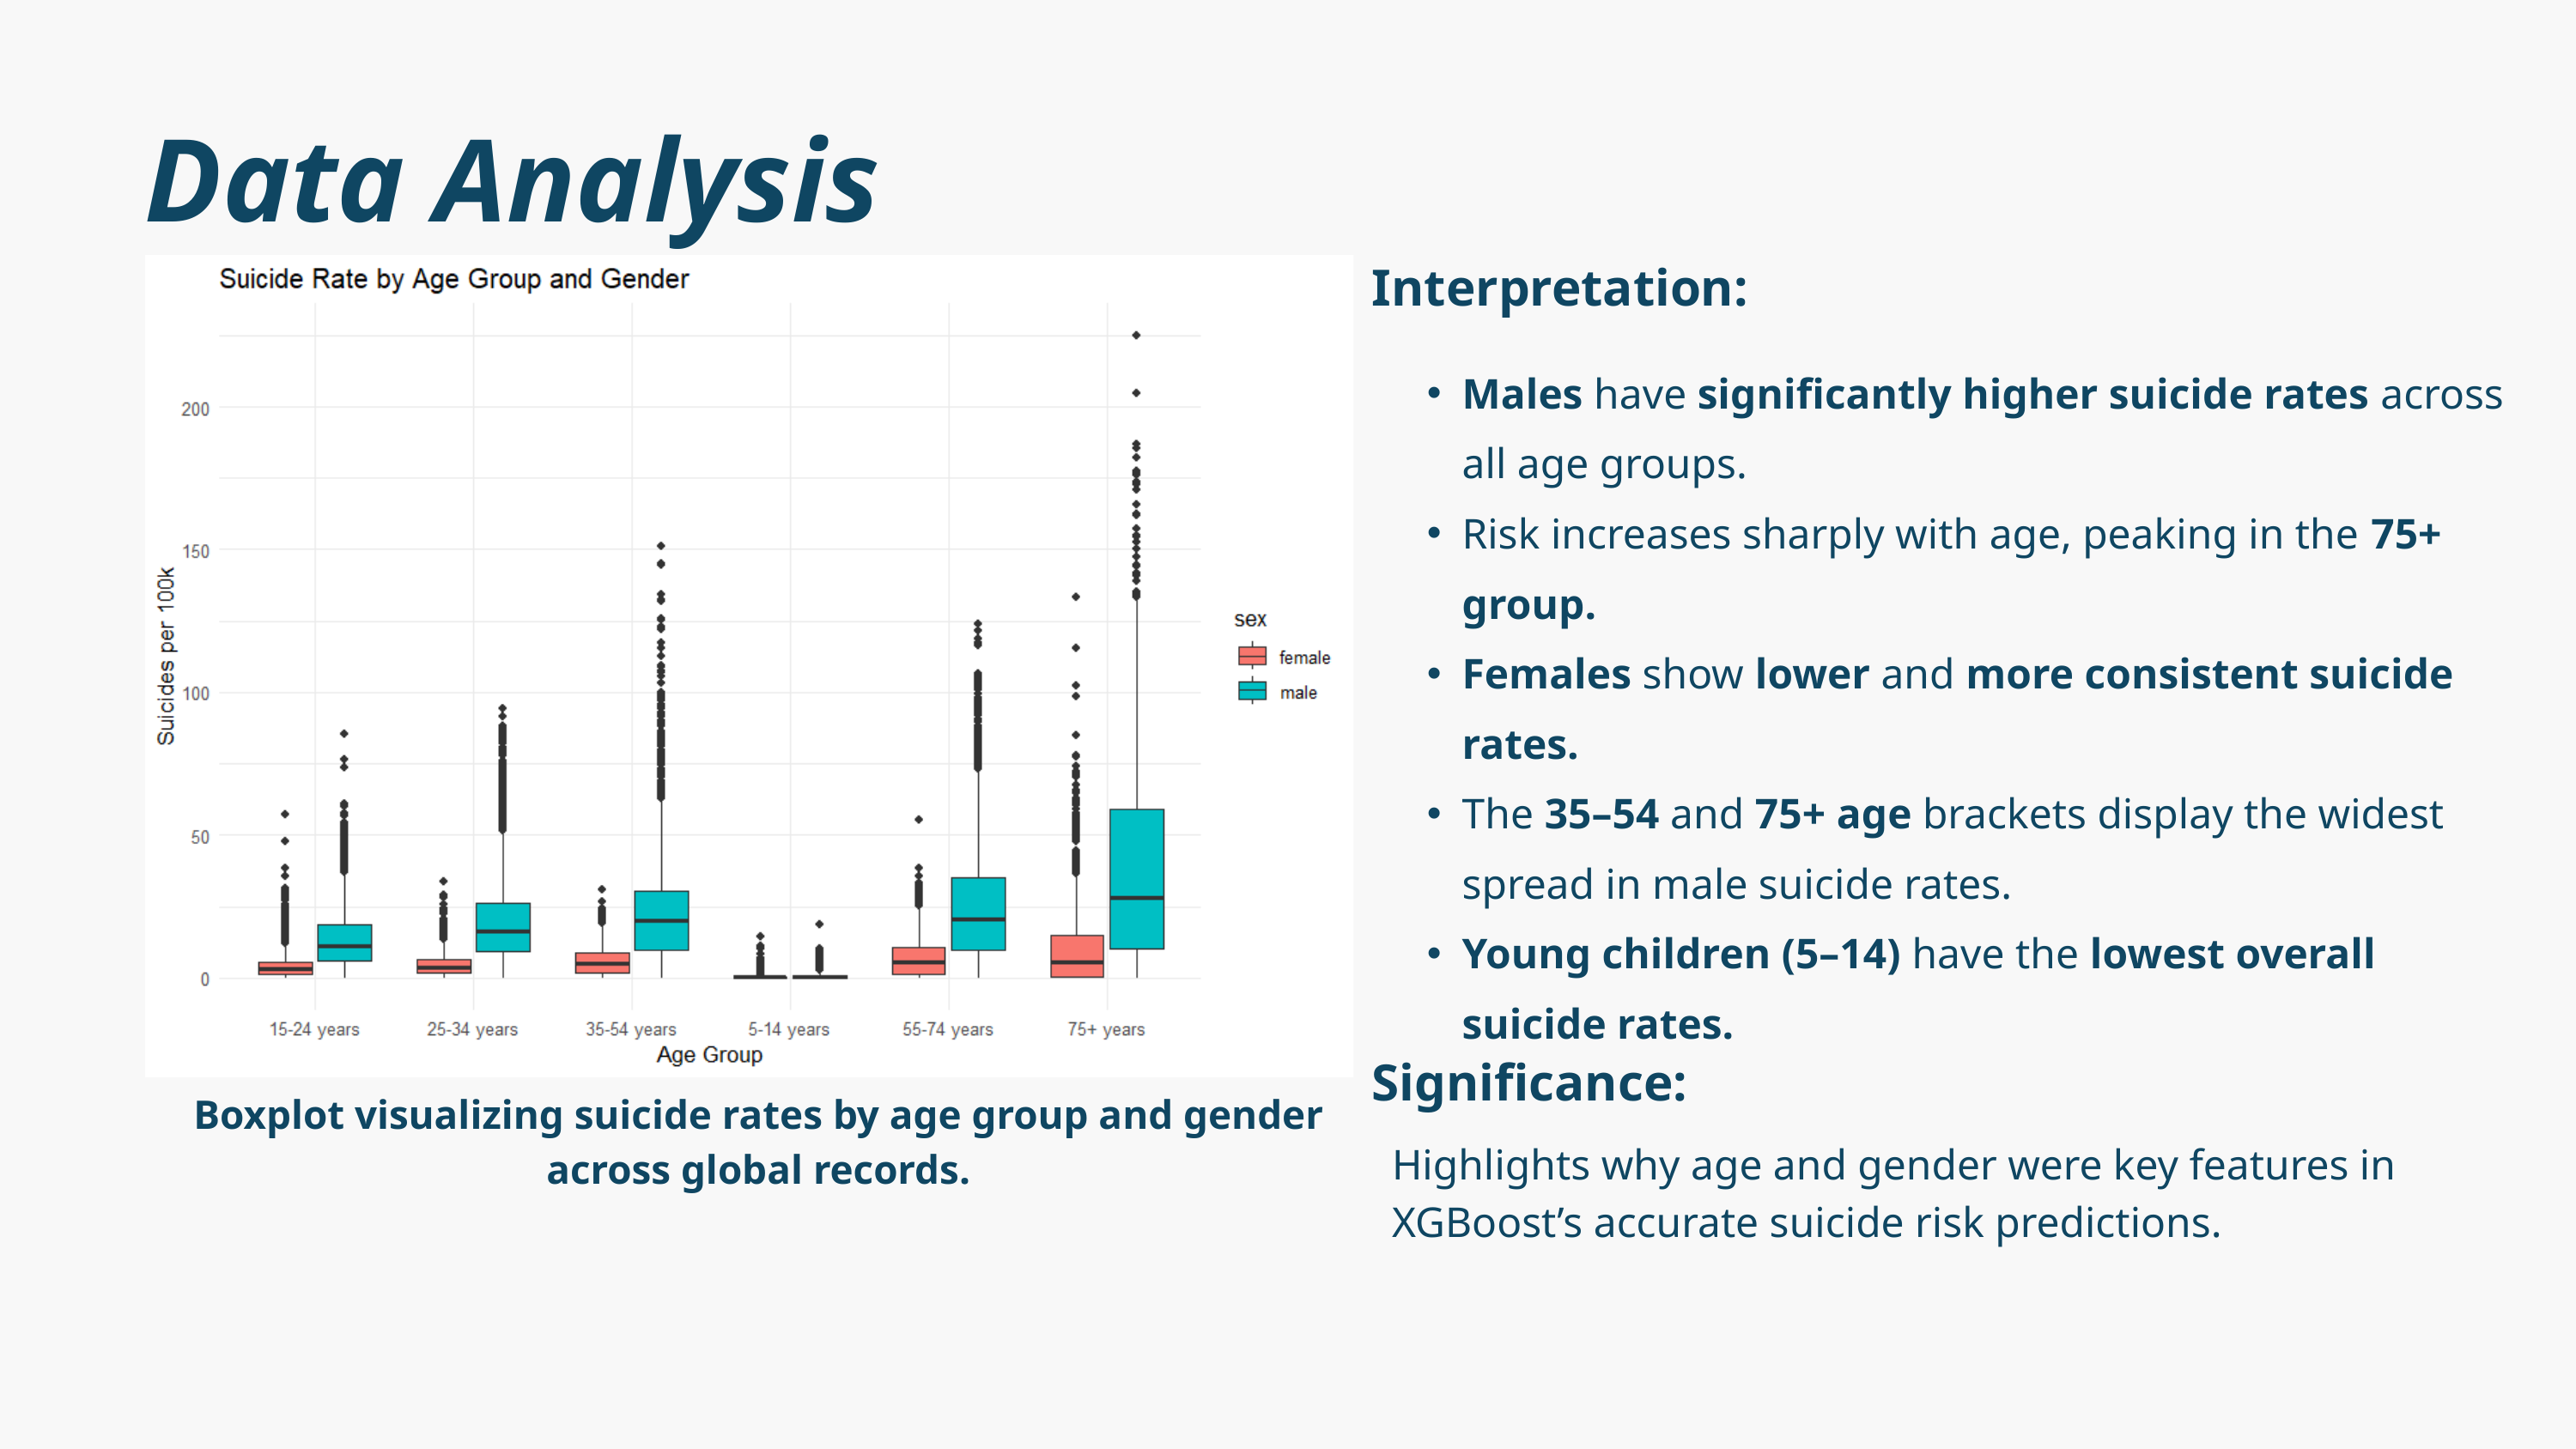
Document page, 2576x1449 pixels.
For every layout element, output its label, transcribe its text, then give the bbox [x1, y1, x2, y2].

text_box Highlights why age and gender were key features in XGBoost’s accurate suicide risk predictions. [1392, 1131, 2519, 1246]
text_box Significance: [1371, 1040, 1713, 1112]
text_box Interpretation: [1371, 246, 1796, 317]
text_box Males have significantly higher suicide rates across all age groups. Risk increases sharply with age, peaking in the 75+ group. Females show lower and more consistent suicide rates. The 35–54 and 75+ age brackets display the widest spread in male suicide rates. Young children (5–14) have the lowest overall suicide rates. [1392, 347, 2519, 1118]
text_box Data Analysis [144, 84, 1771, 246]
text_box Boxplot visualizing suicide rates by age group and gender across global records. [144, 1082, 1372, 1192]
text_box [144, 255, 1354, 1077]
